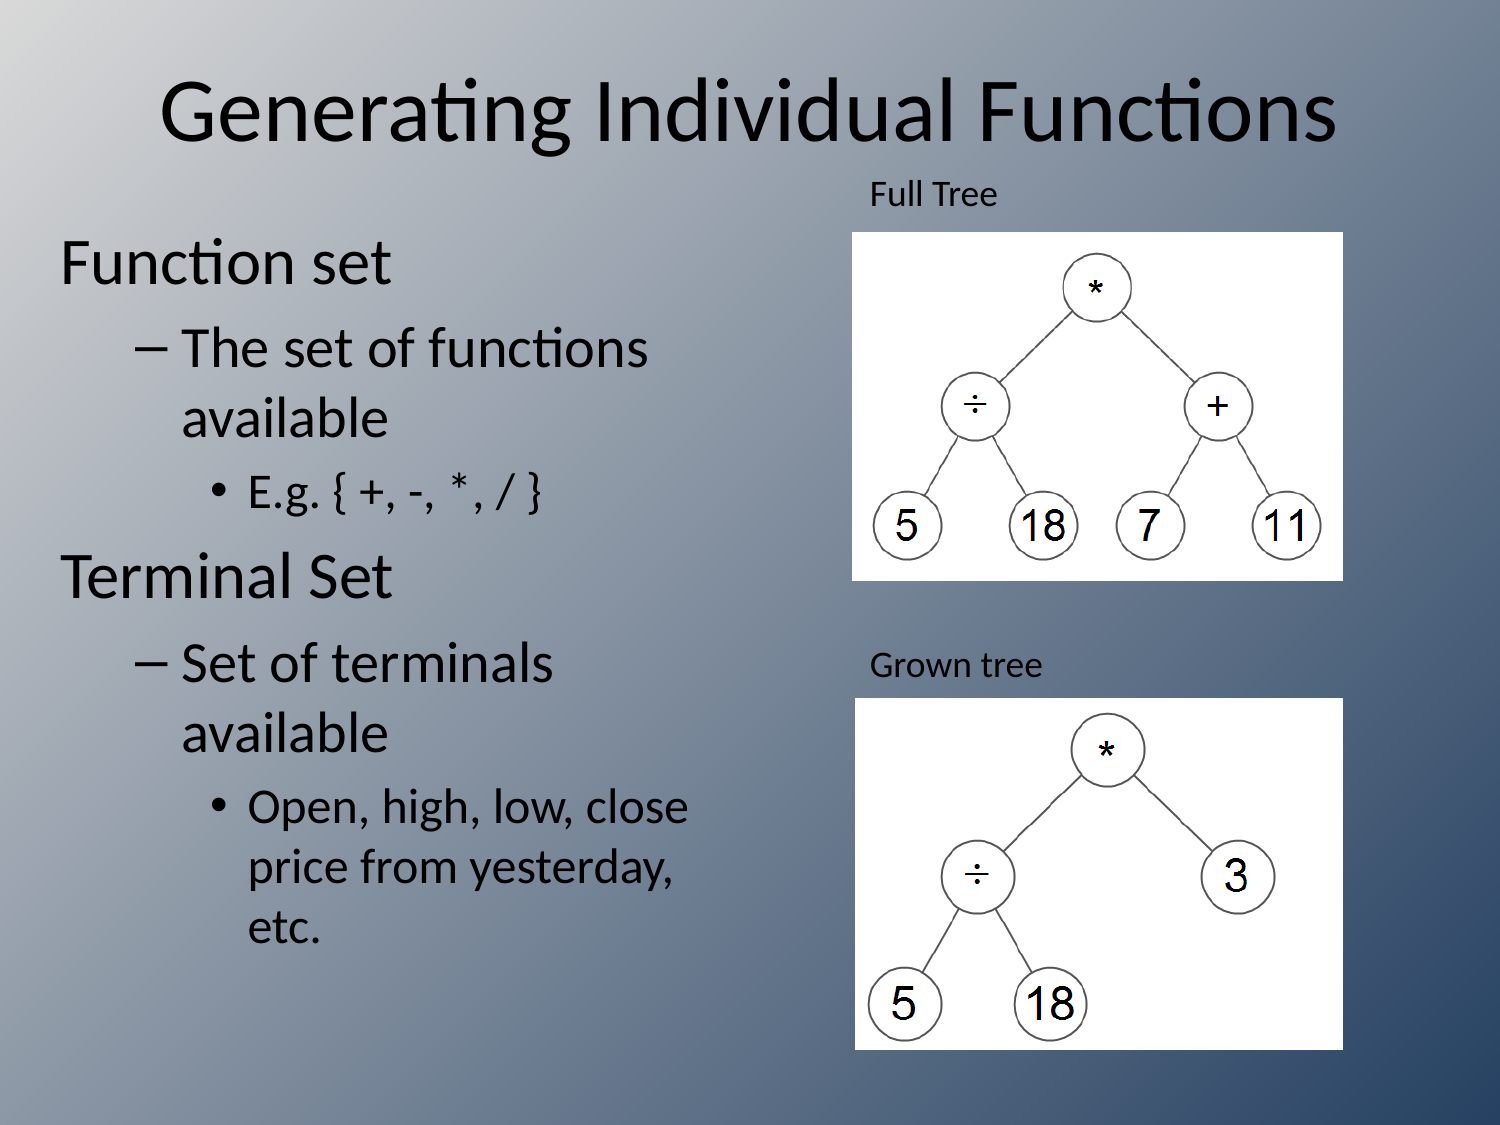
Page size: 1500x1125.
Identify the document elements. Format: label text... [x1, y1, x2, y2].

text_box Grown tree [855, 632, 1343, 693]
text_box Full Tree [855, 161, 1343, 222]
title Generating Individual Functions [75, 29, 1425, 180]
picture [854, 697, 1343, 1051]
list Function set The set of functions available E.g. { +, -, *, / } Terminal Set Set of terminals available Open, high, low, close price from yesterday, etc. [45, 210, 765, 1065]
picture [852, 232, 1343, 581]
